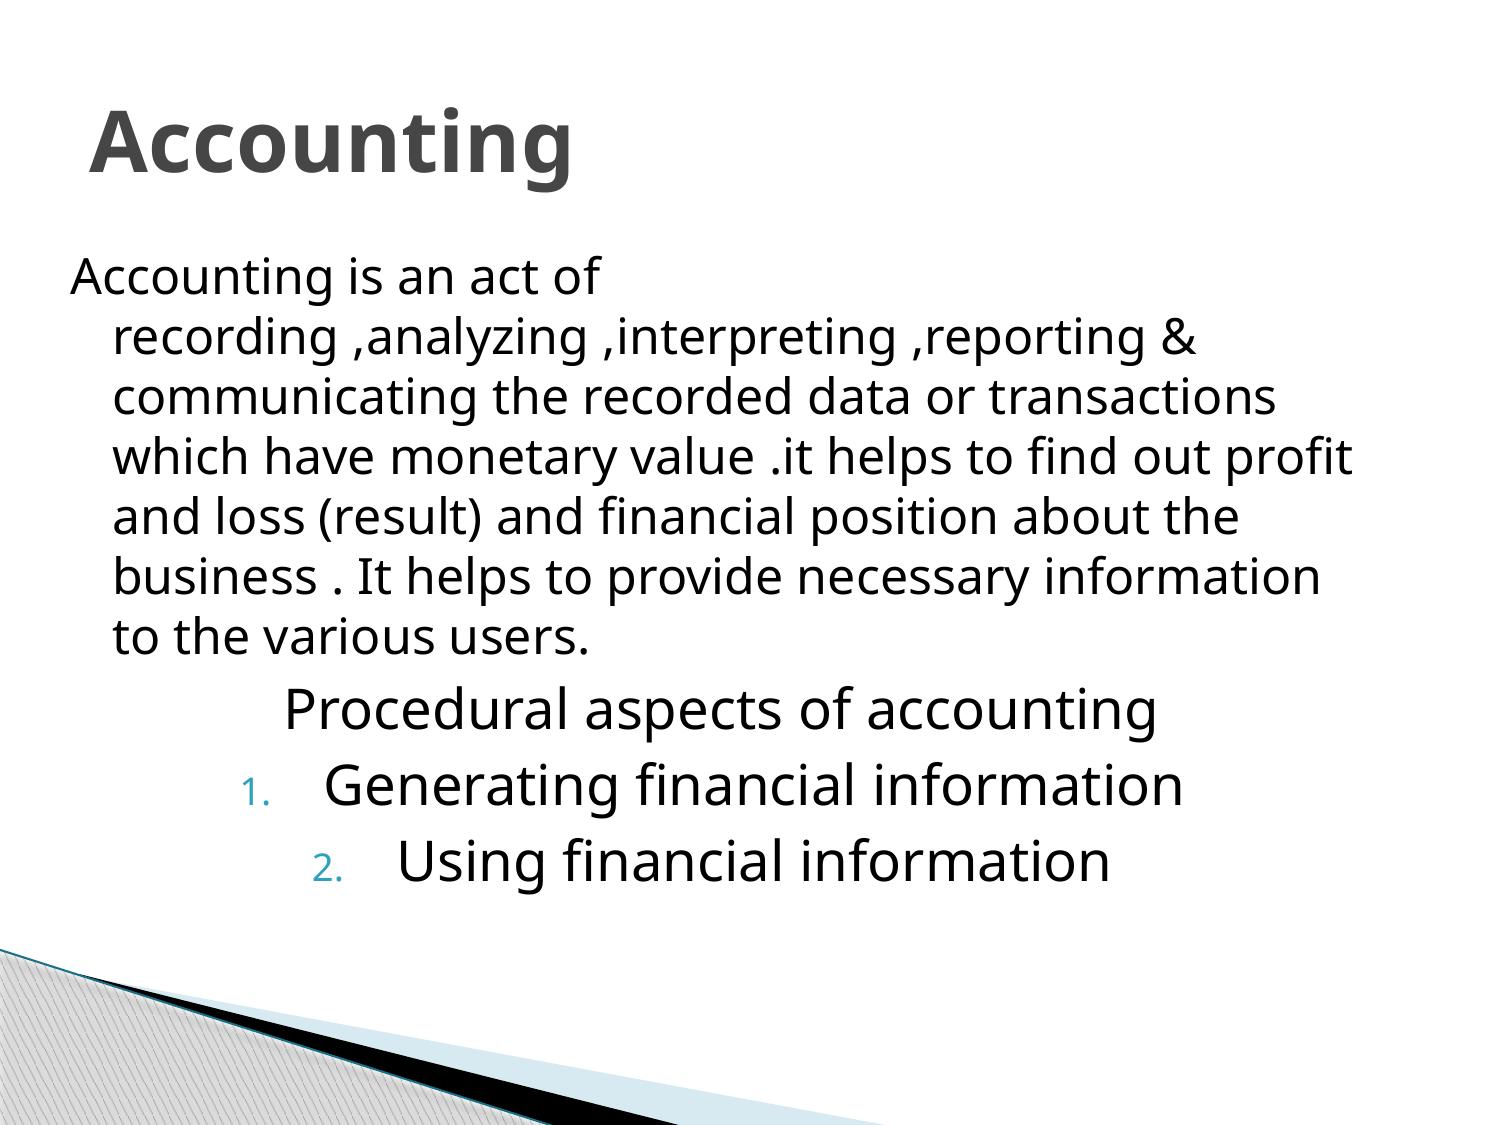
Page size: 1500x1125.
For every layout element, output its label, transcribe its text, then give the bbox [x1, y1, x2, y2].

title Accounting [75, 45, 1425, 233]
list Accounting is an act of recording ,analyzing ,interpreting ,reporting & communicating the recorded data or transactions which have monetary value .it helps to find out profit and loss (result) and financial position about the business . It helps to provide necessary information to the various users. Procedural aspects of accounting Generating financial information Using financial information [37, 237, 1388, 980]
